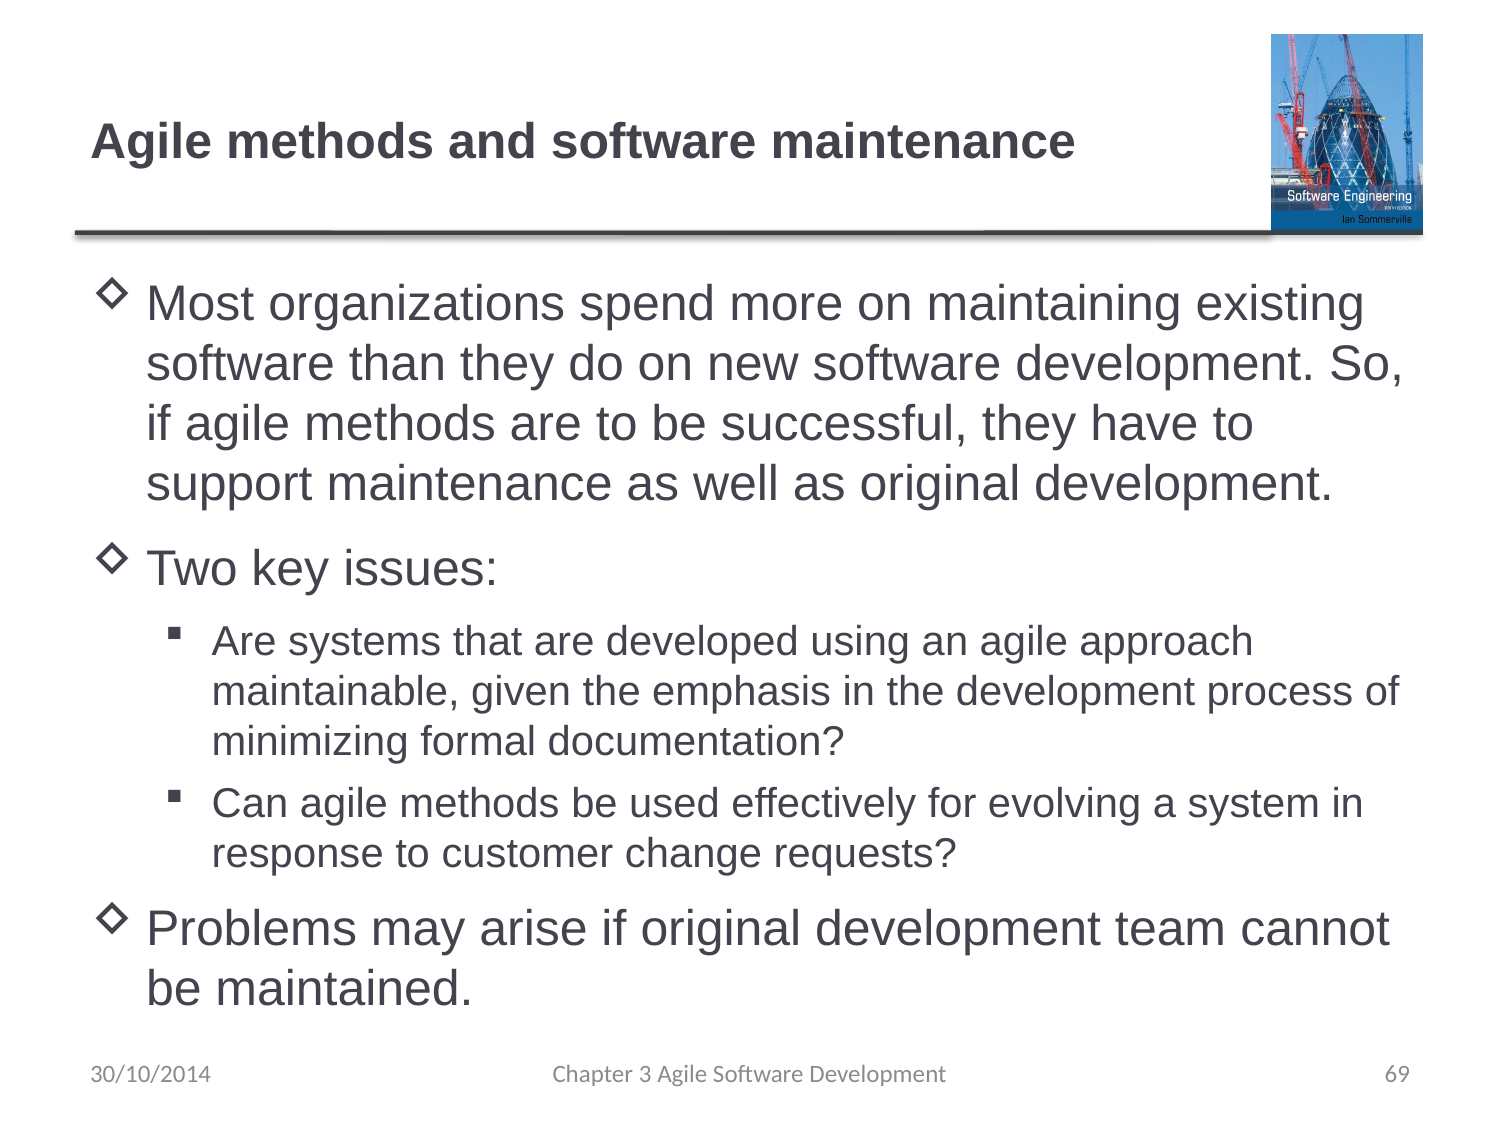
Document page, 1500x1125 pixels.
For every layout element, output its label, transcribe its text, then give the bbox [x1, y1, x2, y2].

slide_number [75, 1042, 425, 1103]
footer Chapter 3 Agile Software Development [512, 1042, 988, 1103]
slide_number 69 [1074, 1042, 1425, 1103]
title Agile methods and software maintenance [74, 44, 1272, 233]
list Most organizations spend more on maintaining existing software than they do on new software development. So, if agile methods are to be successful, they have to support maintenance as well as original development. Two key issues: Are systems that are developed using an agile approach maintainable, given the emphasis in the development process of minimizing formal documentation? Can agile methods be used effectively for evolving a system in response to customer change requests? Problems may arise if original development team cannot be maintained. [75, 262, 1425, 1005]
picture [1271, 34, 1423, 230]
